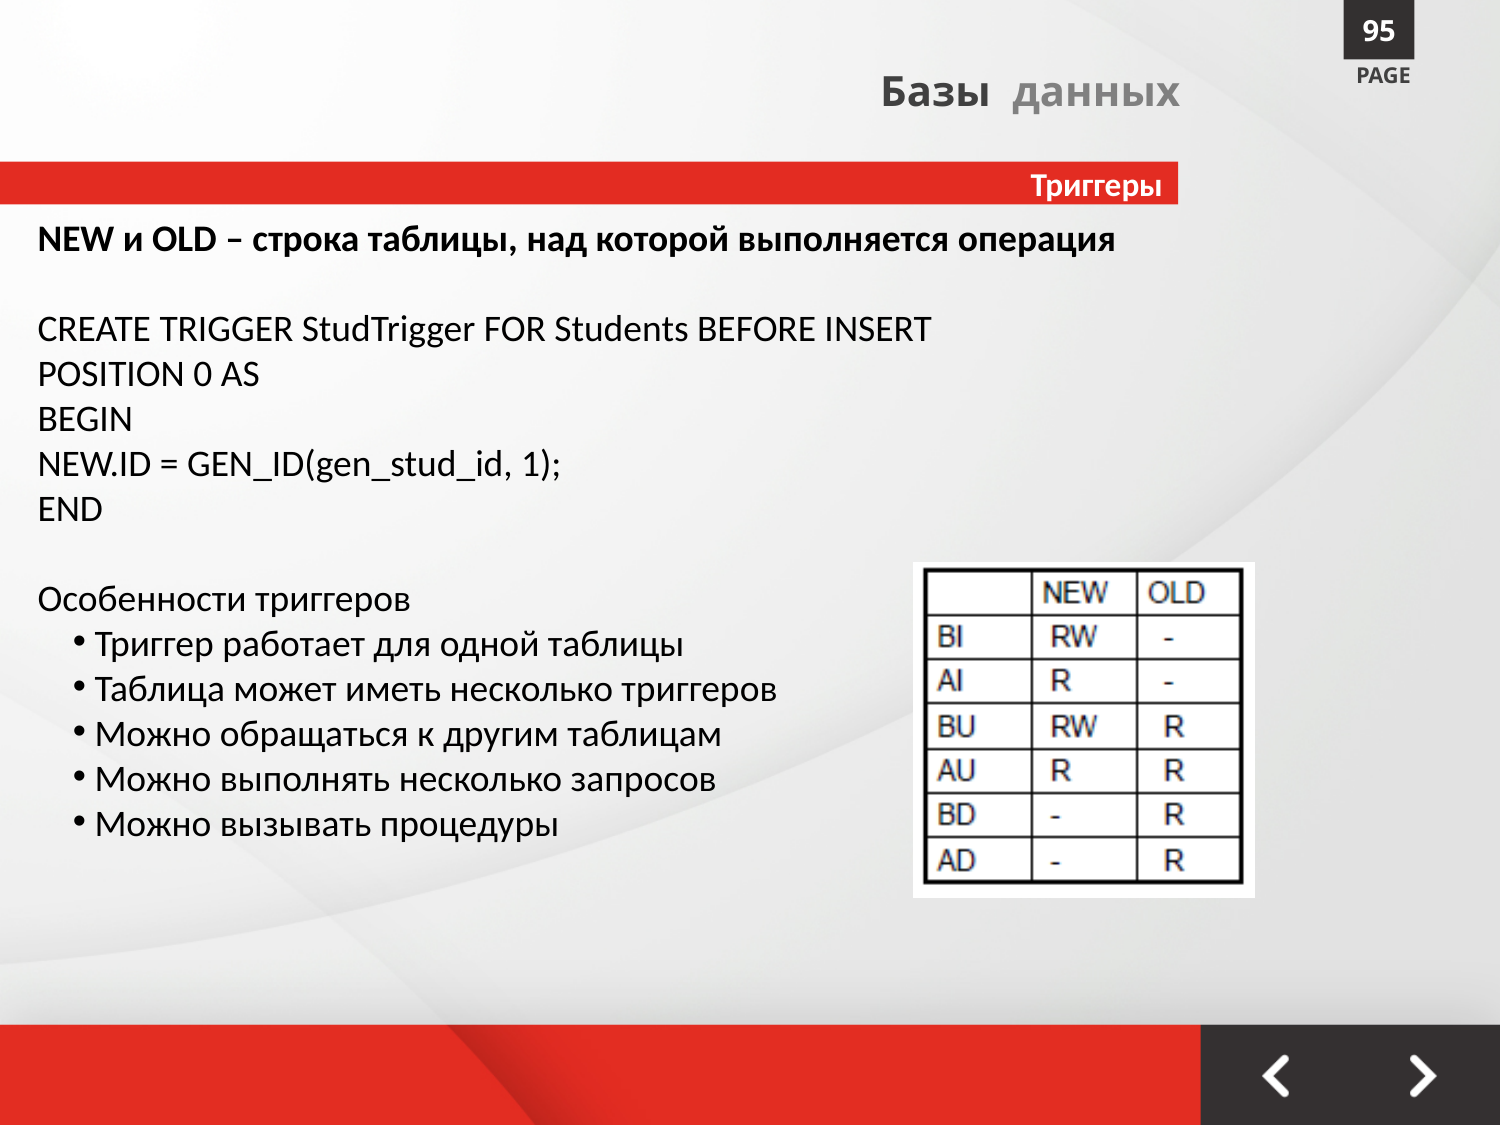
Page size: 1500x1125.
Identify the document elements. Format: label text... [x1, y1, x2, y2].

text_box Базы данных [22, 57, 1196, 123]
text_box NEW и OLD – строка таблицы, над которой выполняется операция CREATE TRIGGER StudTrigger FOR Students BEFORE INSERT POSITION 0 AS BEGIN NEW.ID = GEN_ID(gen_stud_id, 1); END Особенности триггеров Триггер работает для одной таблицы Таблица может иметь несколько триггеров Можно обращаться к другим таблицам Можно выполнять несколько запросов Можно вызывать процедуры [22, 206, 1463, 851]
text_box 95 [1342, 0, 1417, 61]
subtitle Триггеры [0, 161, 1179, 205]
text_box PAGE [1341, 54, 1426, 96]
picture [0, 0, 1500, 1125]
